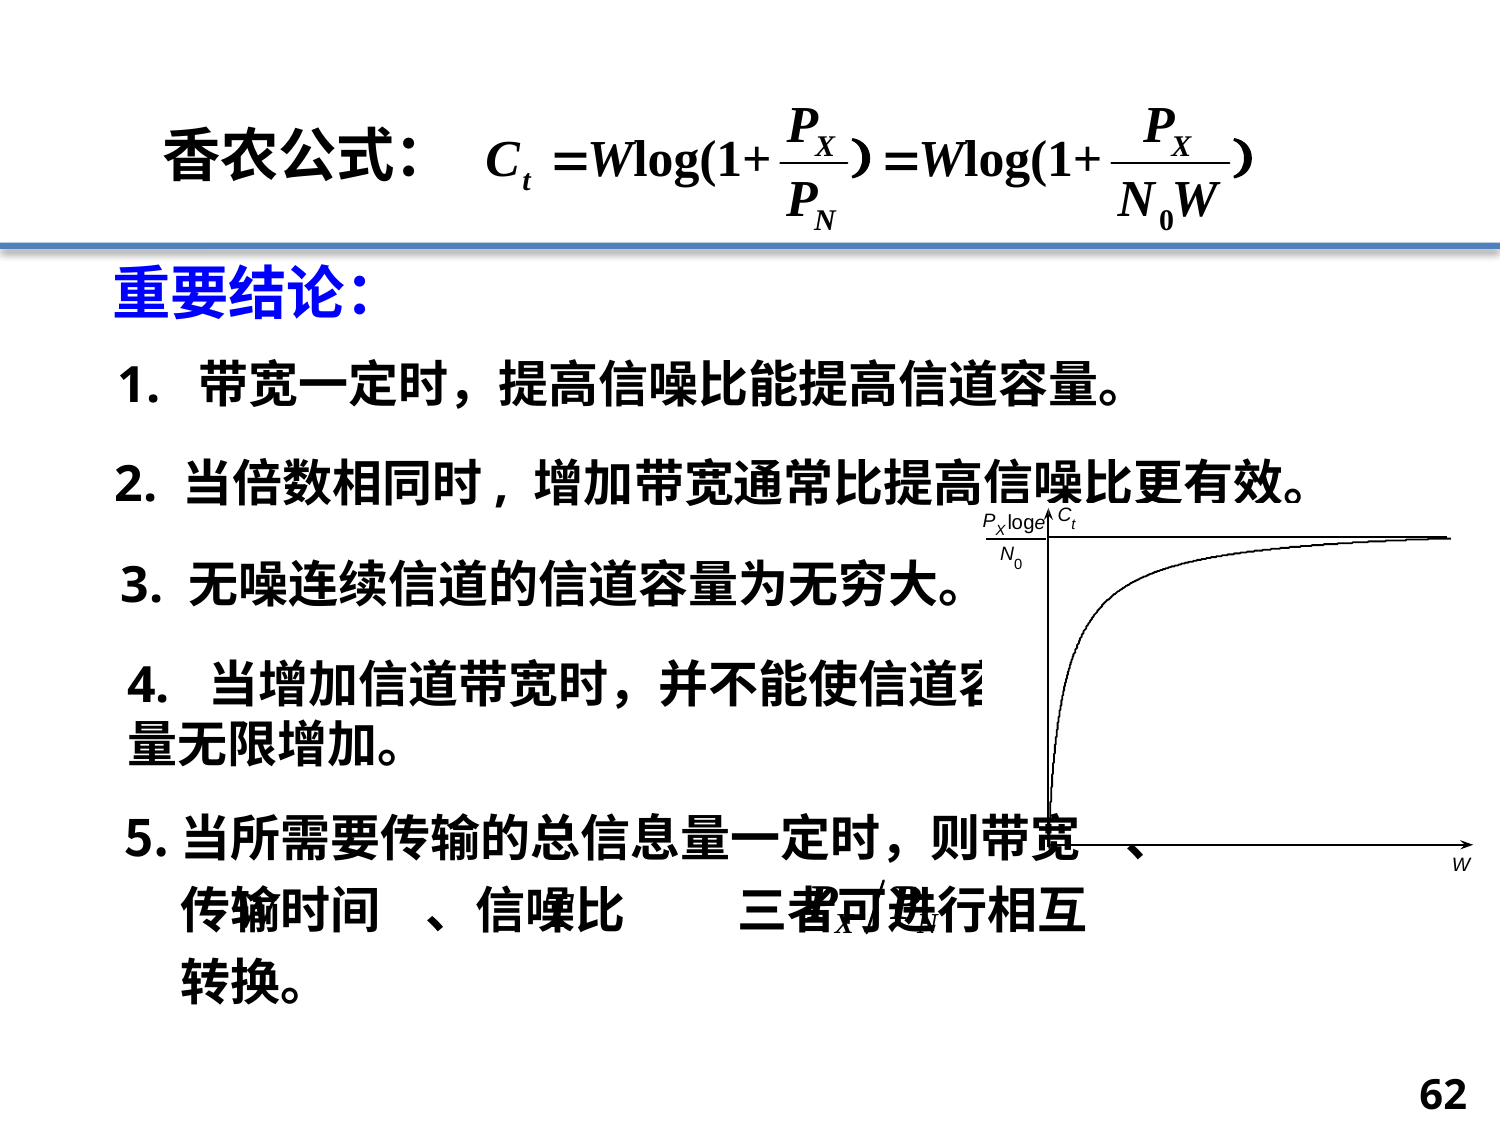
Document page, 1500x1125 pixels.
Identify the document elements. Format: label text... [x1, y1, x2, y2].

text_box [229, 881, 298, 940]
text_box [478, 90, 1260, 242]
text_box 当所需要传输的总信息量一定时，则带宽 、传输时间 、信噪比 三者可进行相互转换。 [109, 786, 1152, 1018]
text_box 重要结论： [97, 260, 491, 334]
slide_number 62 [1379, 1075, 1483, 1118]
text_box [796, 869, 957, 945]
text_box [1264, 242, 1500, 249]
text_box 1. 带宽一定时，提高信噪比能提高信道容量。 [103, 344, 1434, 420]
text_box 香农公式： [147, 111, 472, 196]
text_box 4. 当增加信道带宽时，并不能使信道容量无限增加。 [112, 645, 974, 780]
text_box [0, 242, 474, 249]
text_box 3. 无噪连续信道的信道容量为无穷大。 [106, 545, 974, 620]
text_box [537, 881, 588, 937]
picture [981, 503, 1500, 893]
text_box 2. 当倍数相同时, 增加带宽通常比提高信噪比更有效。 [100, 444, 1481, 520]
